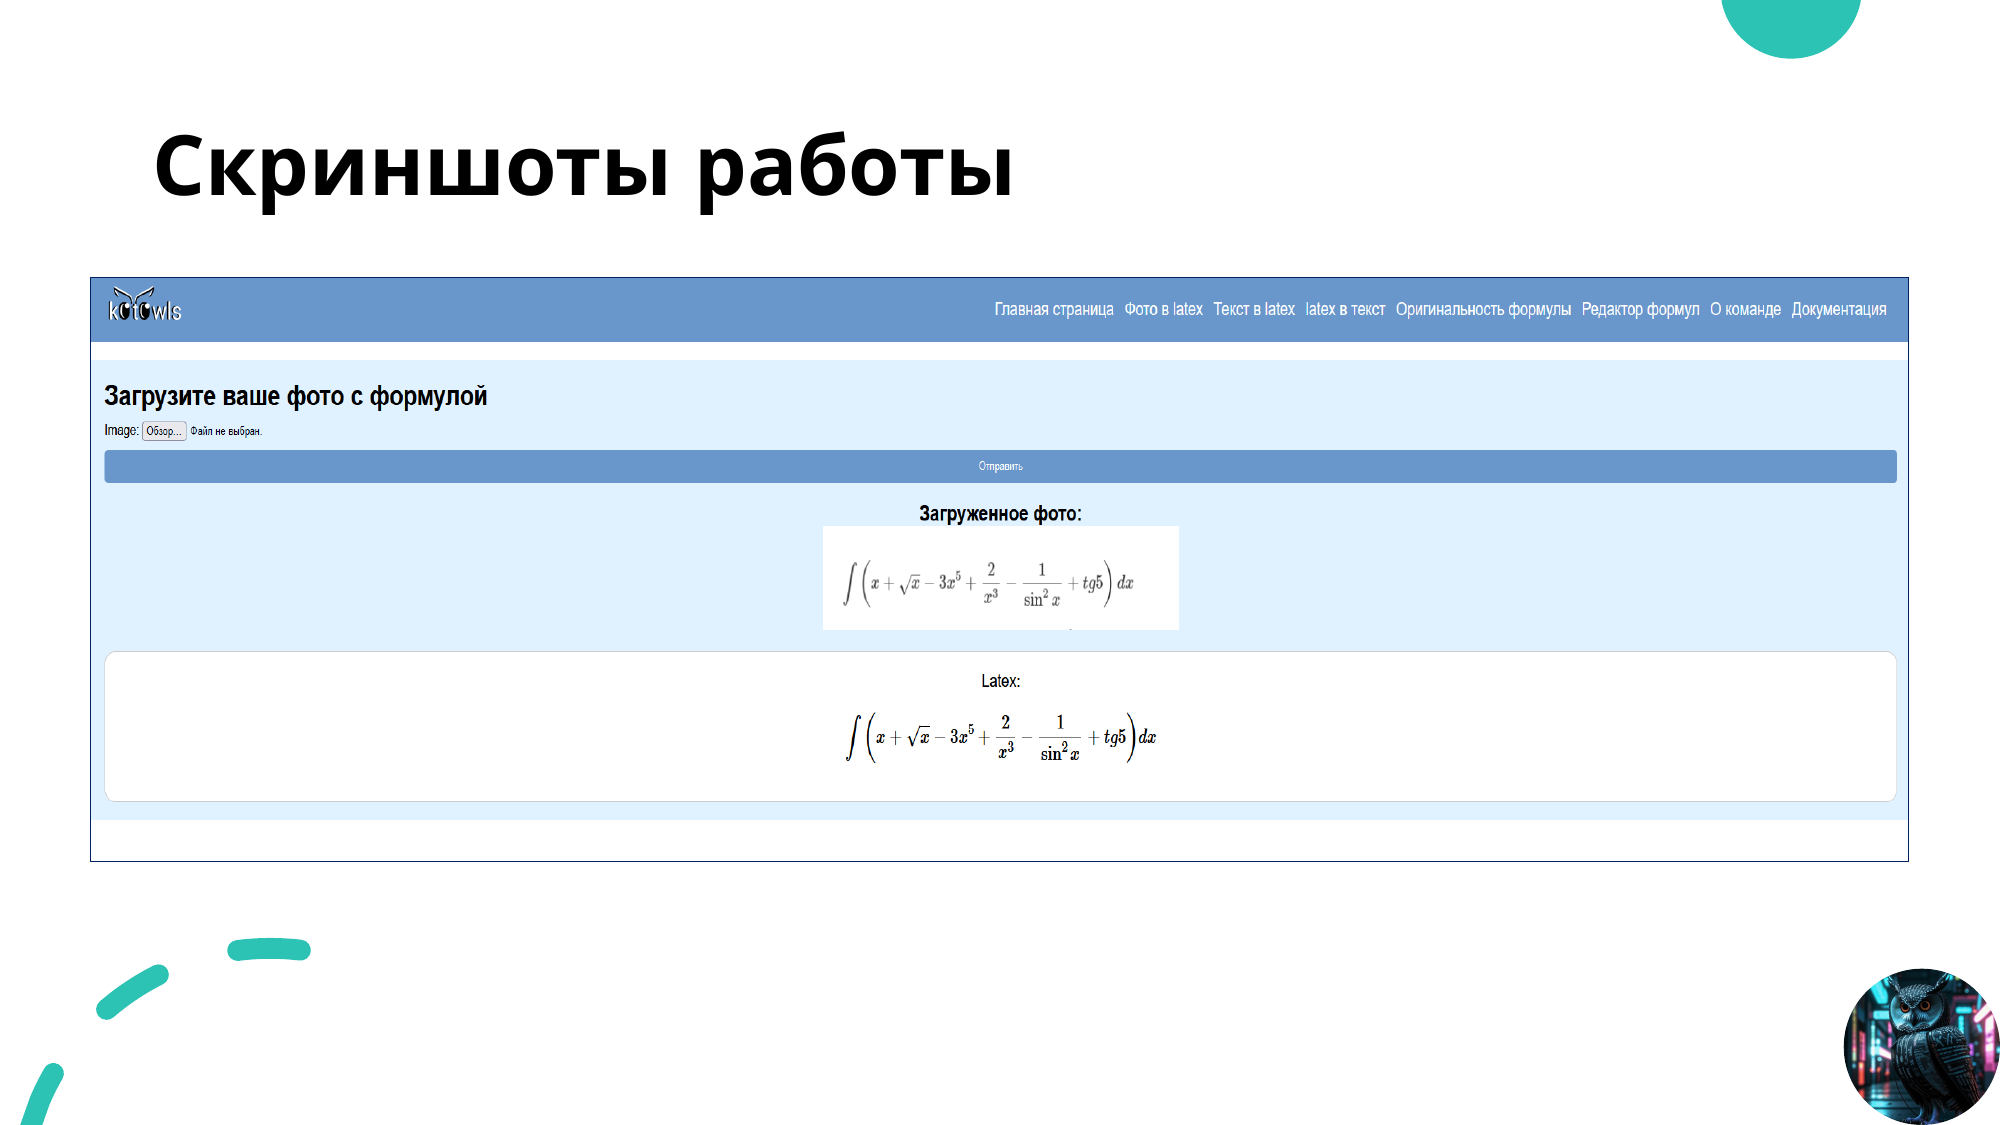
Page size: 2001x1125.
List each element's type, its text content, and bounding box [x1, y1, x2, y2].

picture [90, 277, 1909, 862]
title Скриншоты работы [137, 59, 1863, 277]
picture [1843, 968, 2000, 1125]
